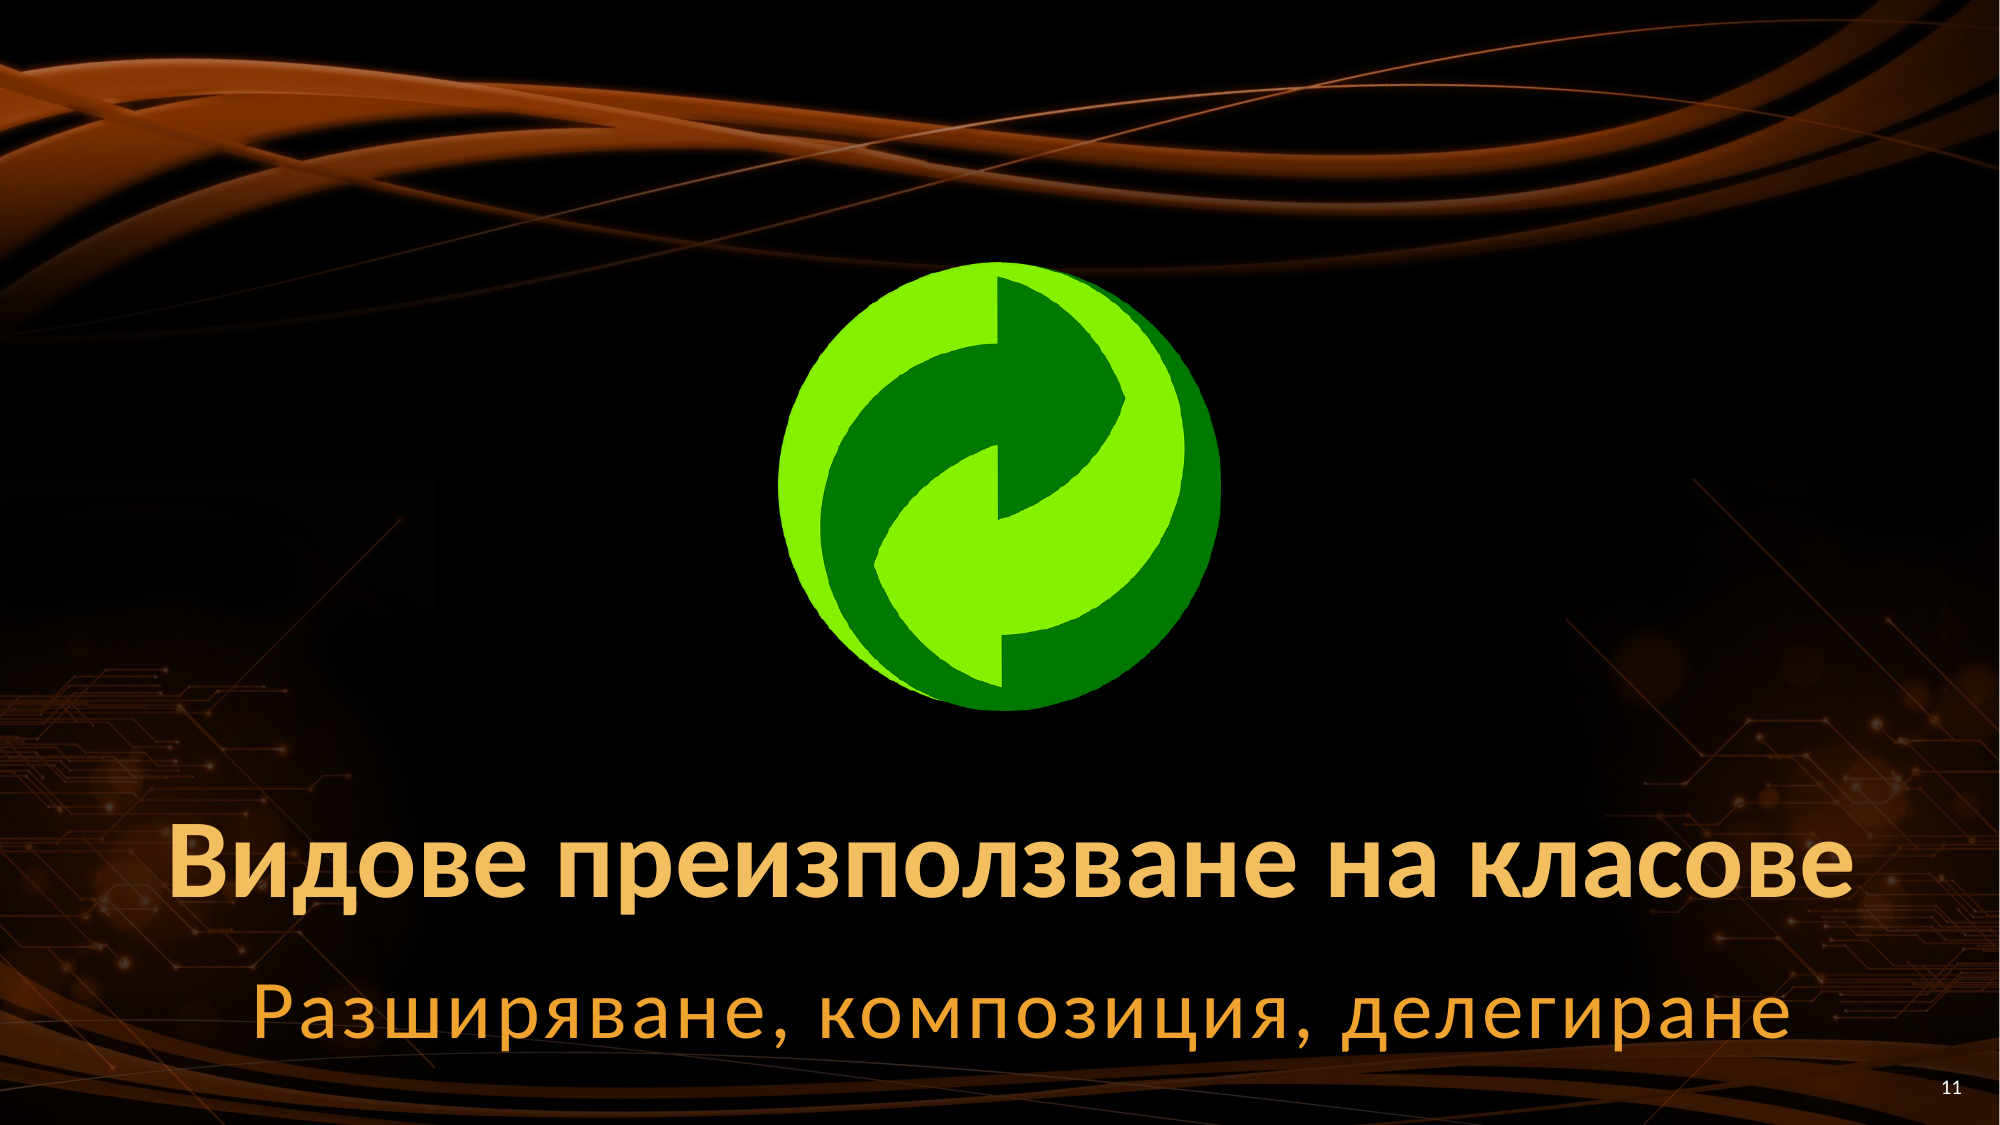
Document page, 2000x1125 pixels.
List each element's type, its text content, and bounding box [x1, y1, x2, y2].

title Видове преизползване на класове [149, 686, 1875, 926]
list Разширяване, композиция, делегиране [220, 944, 1825, 1125]
picture [0, 0, 2000, 1125]
text_box 11 [1897, 1070, 1968, 1103]
